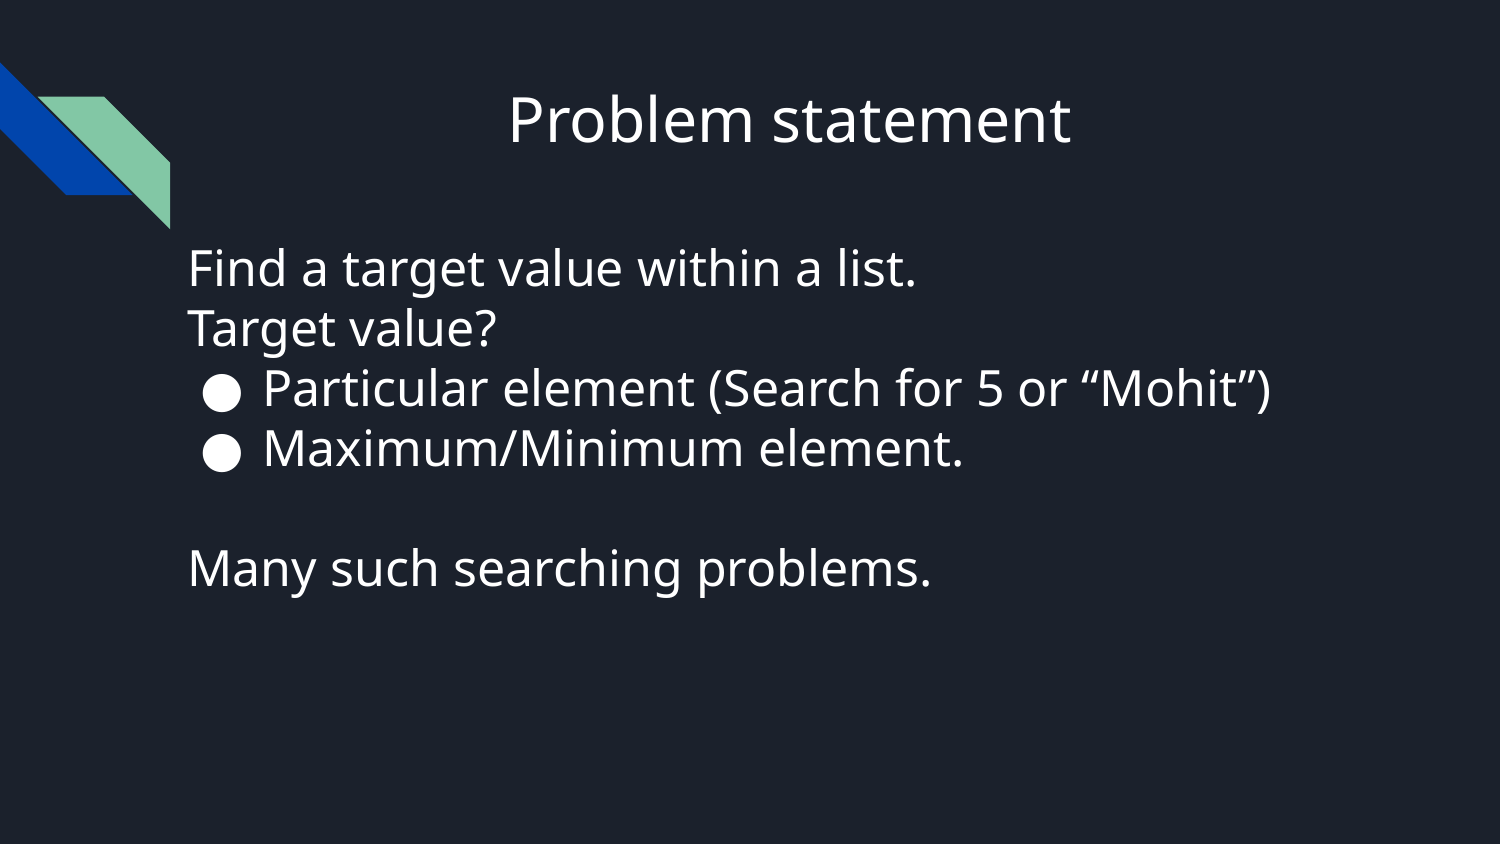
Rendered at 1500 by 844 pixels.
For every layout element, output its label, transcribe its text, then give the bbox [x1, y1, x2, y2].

title Find a target value within a list. Target value? Particular element (Search for 5 or “Mohit”) Maximum/Minimum element. Many such searching problems. [172, 221, 1368, 797]
title Problem statement [212, 64, 1368, 215]
